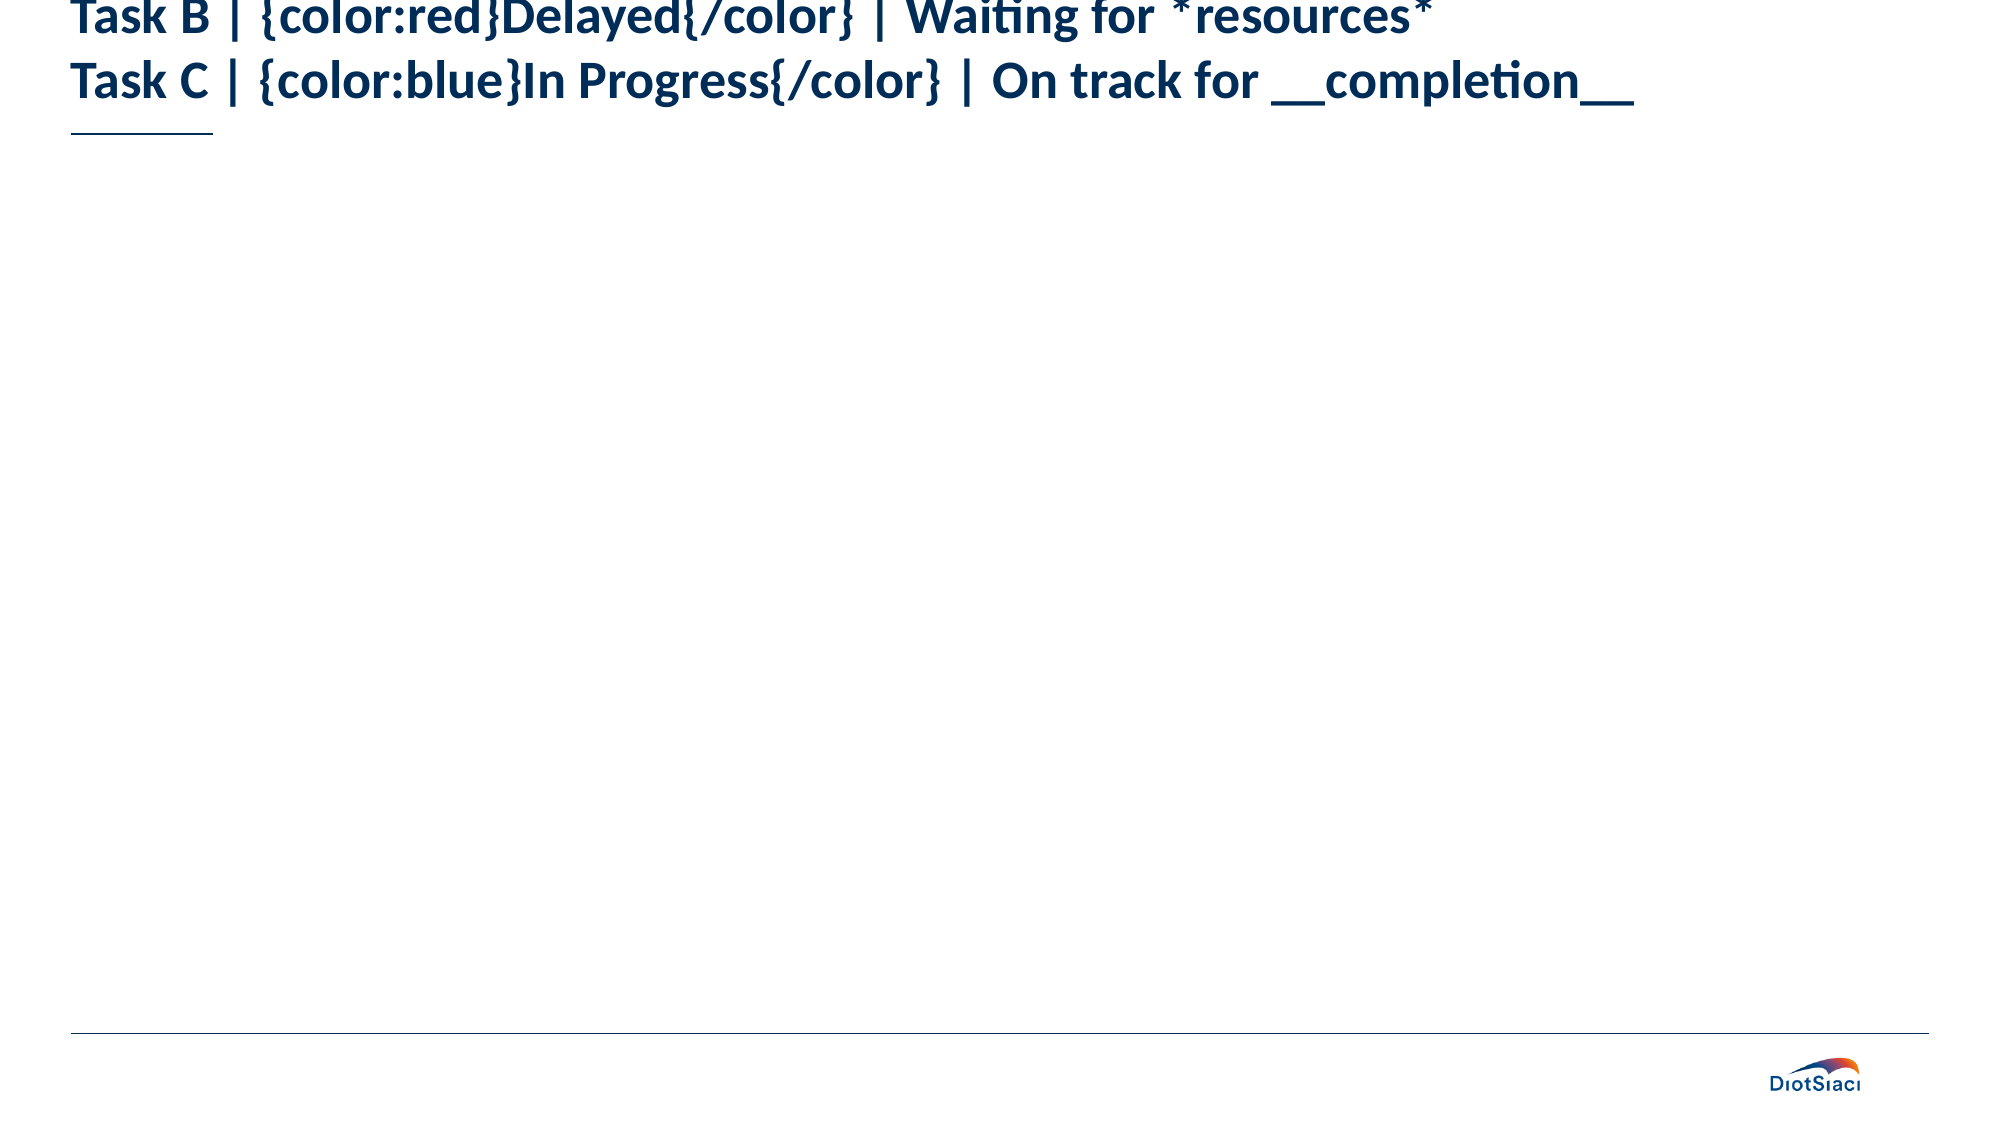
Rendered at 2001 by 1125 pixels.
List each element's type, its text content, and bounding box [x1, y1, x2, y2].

picture [1766, 1056, 1864, 1092]
title Table: Category, Status, Notes Task A | {color:green}Complete{/color} | Finished **ahead** of schedule Task B | {color:red}Delayed{/color} | Waiting for *resources* Task C | {color:blue}In Progress{/color} | On track for __completion__ [70, 0, 1930, 110]
